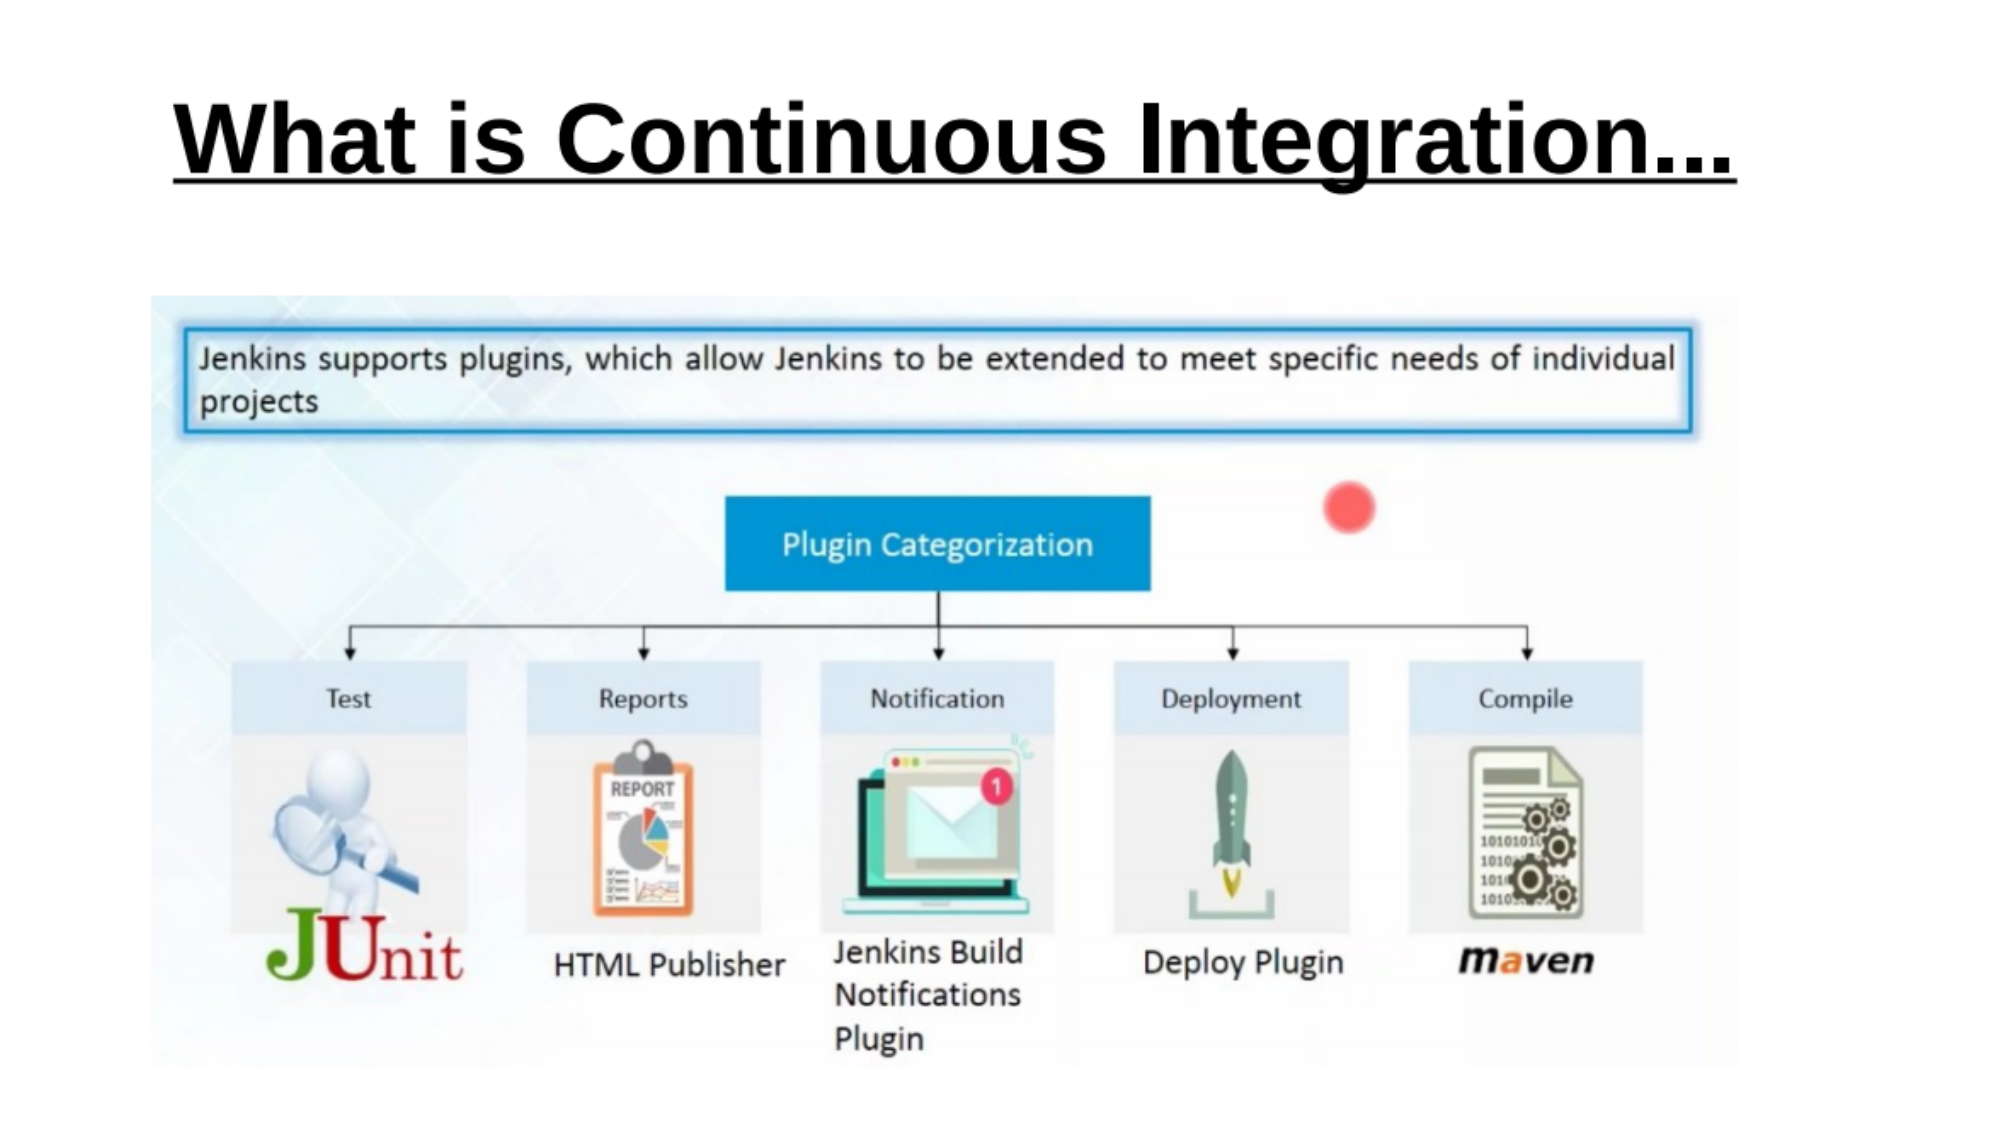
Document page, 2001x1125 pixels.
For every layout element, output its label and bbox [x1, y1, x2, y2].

list [126, 59, 1755, 1124]
